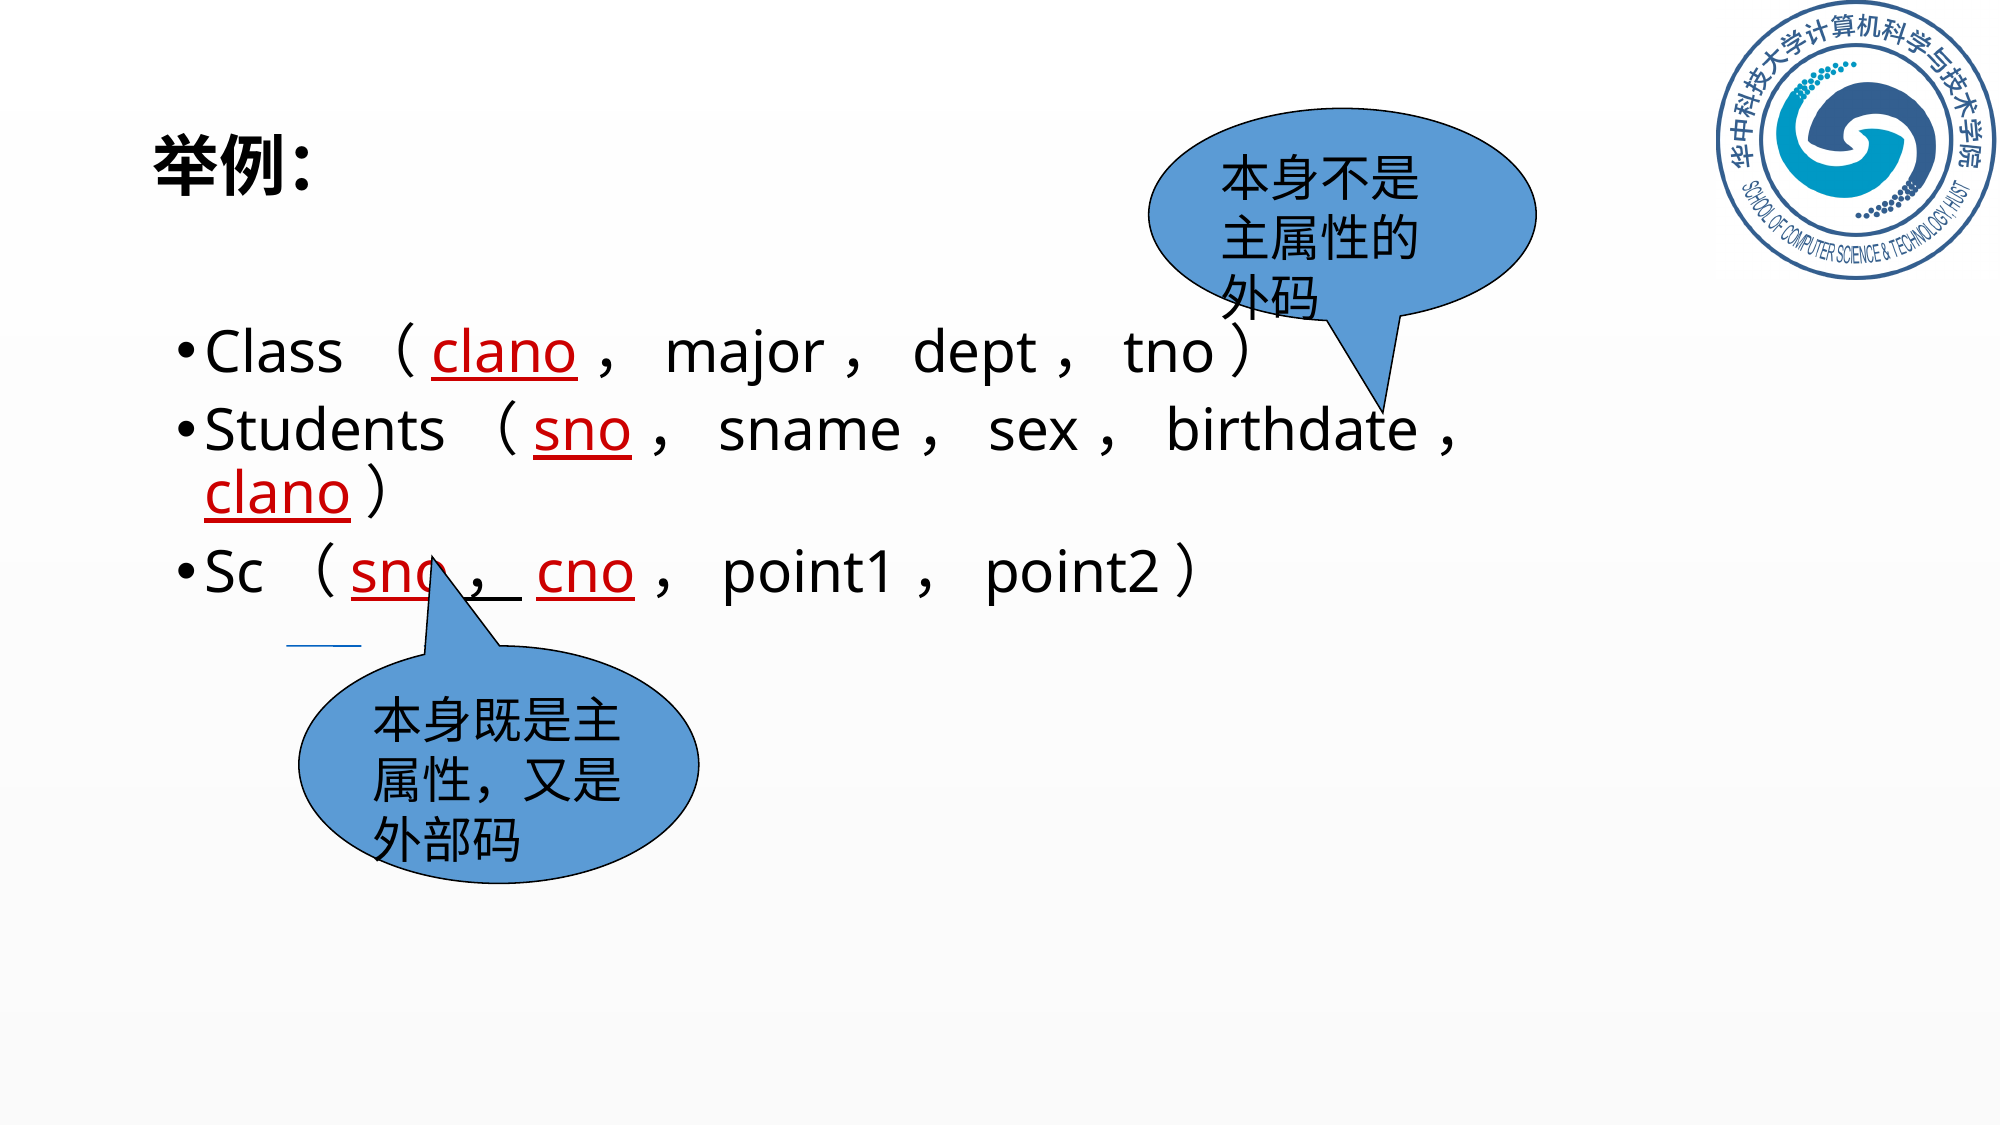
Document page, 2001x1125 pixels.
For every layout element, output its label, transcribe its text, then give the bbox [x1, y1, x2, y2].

list Class（clano，major，dept，tno） Students（sno，sname，sex，birthdate，clano） Sc（sno，cno，point1，point2） [161, 314, 1543, 946]
picture [1863, 136, 1868, 155]
picture [1716, 0, 1999, 280]
title 举例： [137, 59, 1863, 278]
text_box 本身既是主属性，又是外部码 [298, 556, 699, 884]
text_box 本身不是主属性的外码 [1148, 108, 1537, 413]
